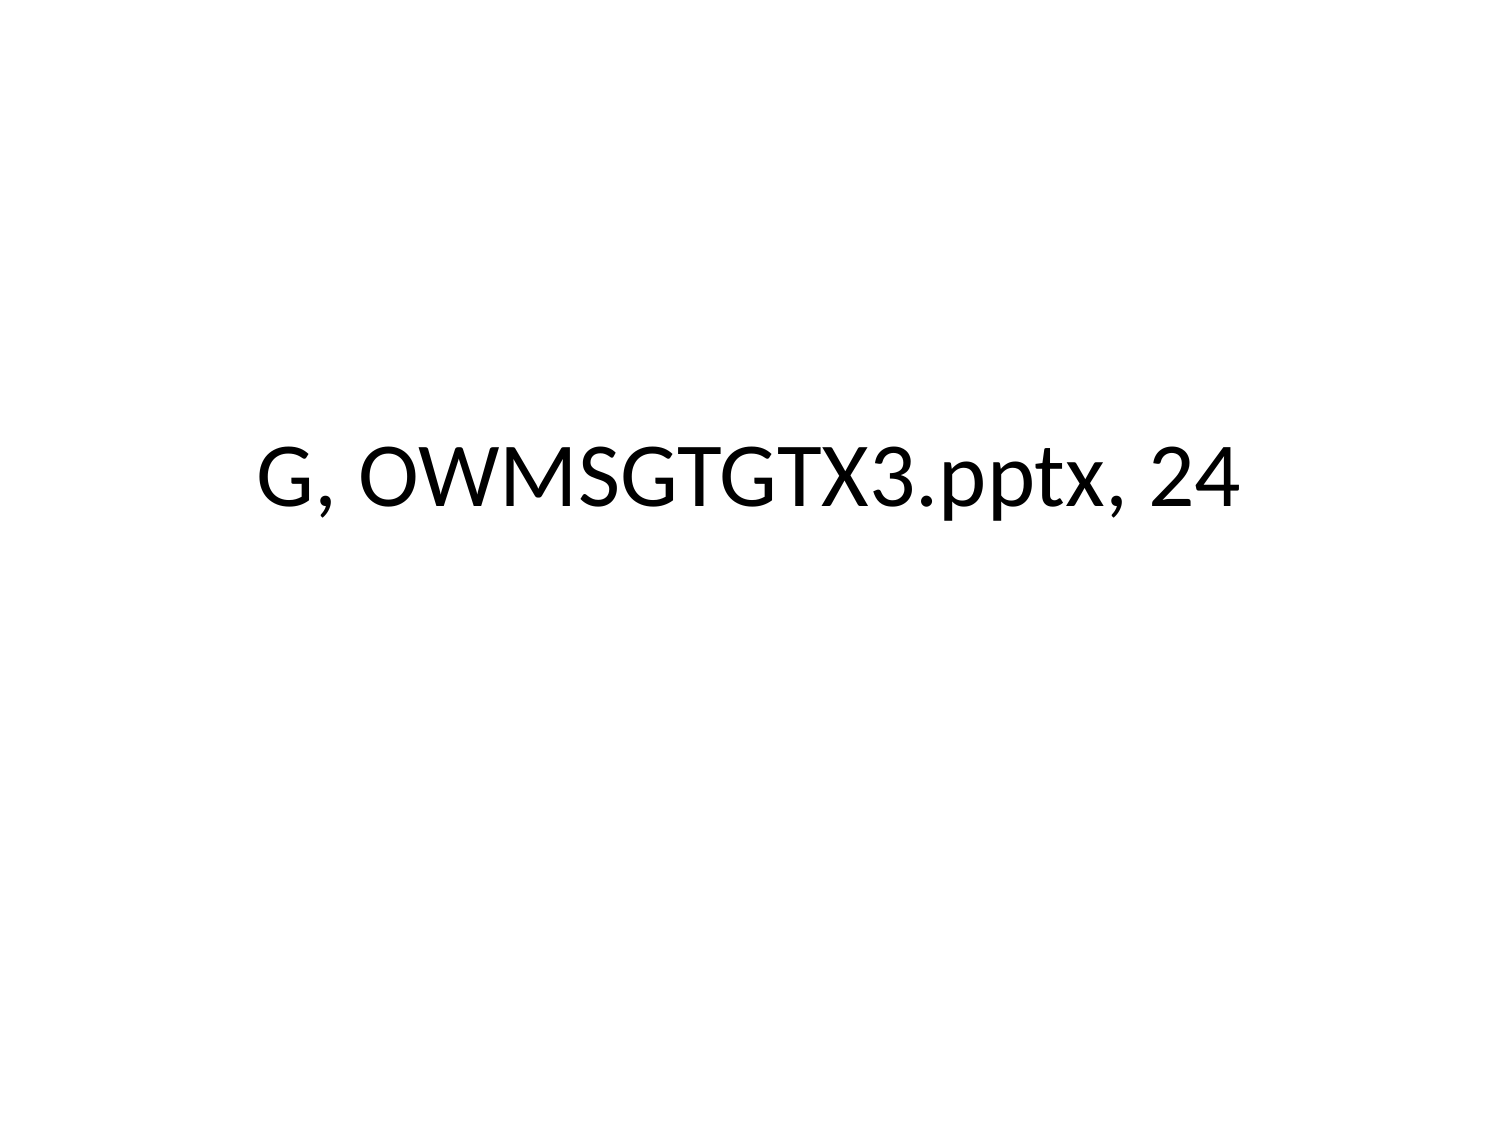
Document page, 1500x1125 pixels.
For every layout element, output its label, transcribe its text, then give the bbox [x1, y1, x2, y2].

title G, OWMSGTGTX3.pptx, 24 [112, 349, 1388, 591]
